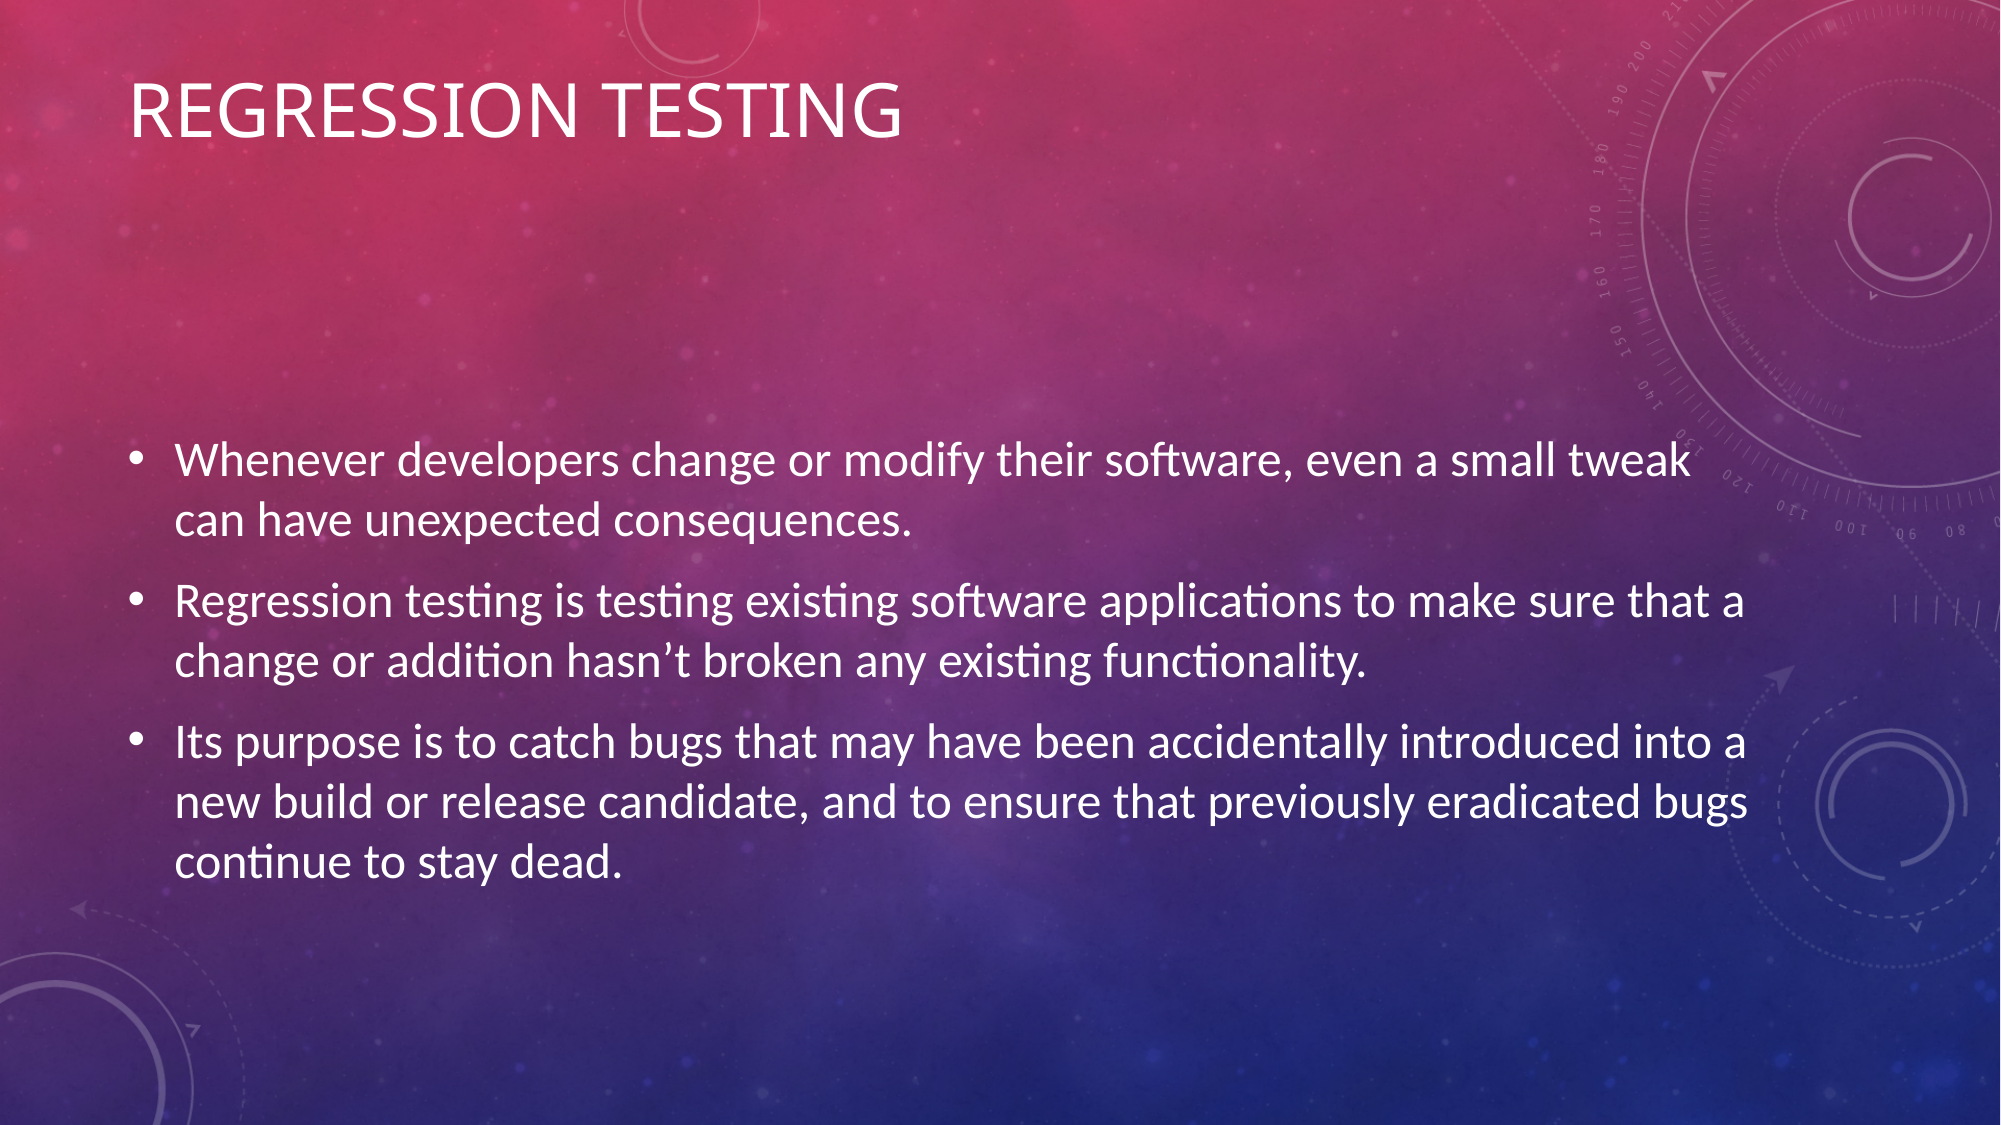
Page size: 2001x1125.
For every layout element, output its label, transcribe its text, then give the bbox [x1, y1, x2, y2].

picture [0, 0, 2001, 1125]
list Whenever developers change or modify their software, even a small tweak can have unexpected consequences. Regression testing is testing existing software applications to make sure that a change or addition hasn’t broken any existing functionality. Its purpose is to catch bugs that may have been accidentally introduced into a new build or release candidate, and to ensure that previously eradicated bugs continue to stay dead. [112, 262, 1775, 1054]
title Regression testing [112, 17, 1775, 199]
